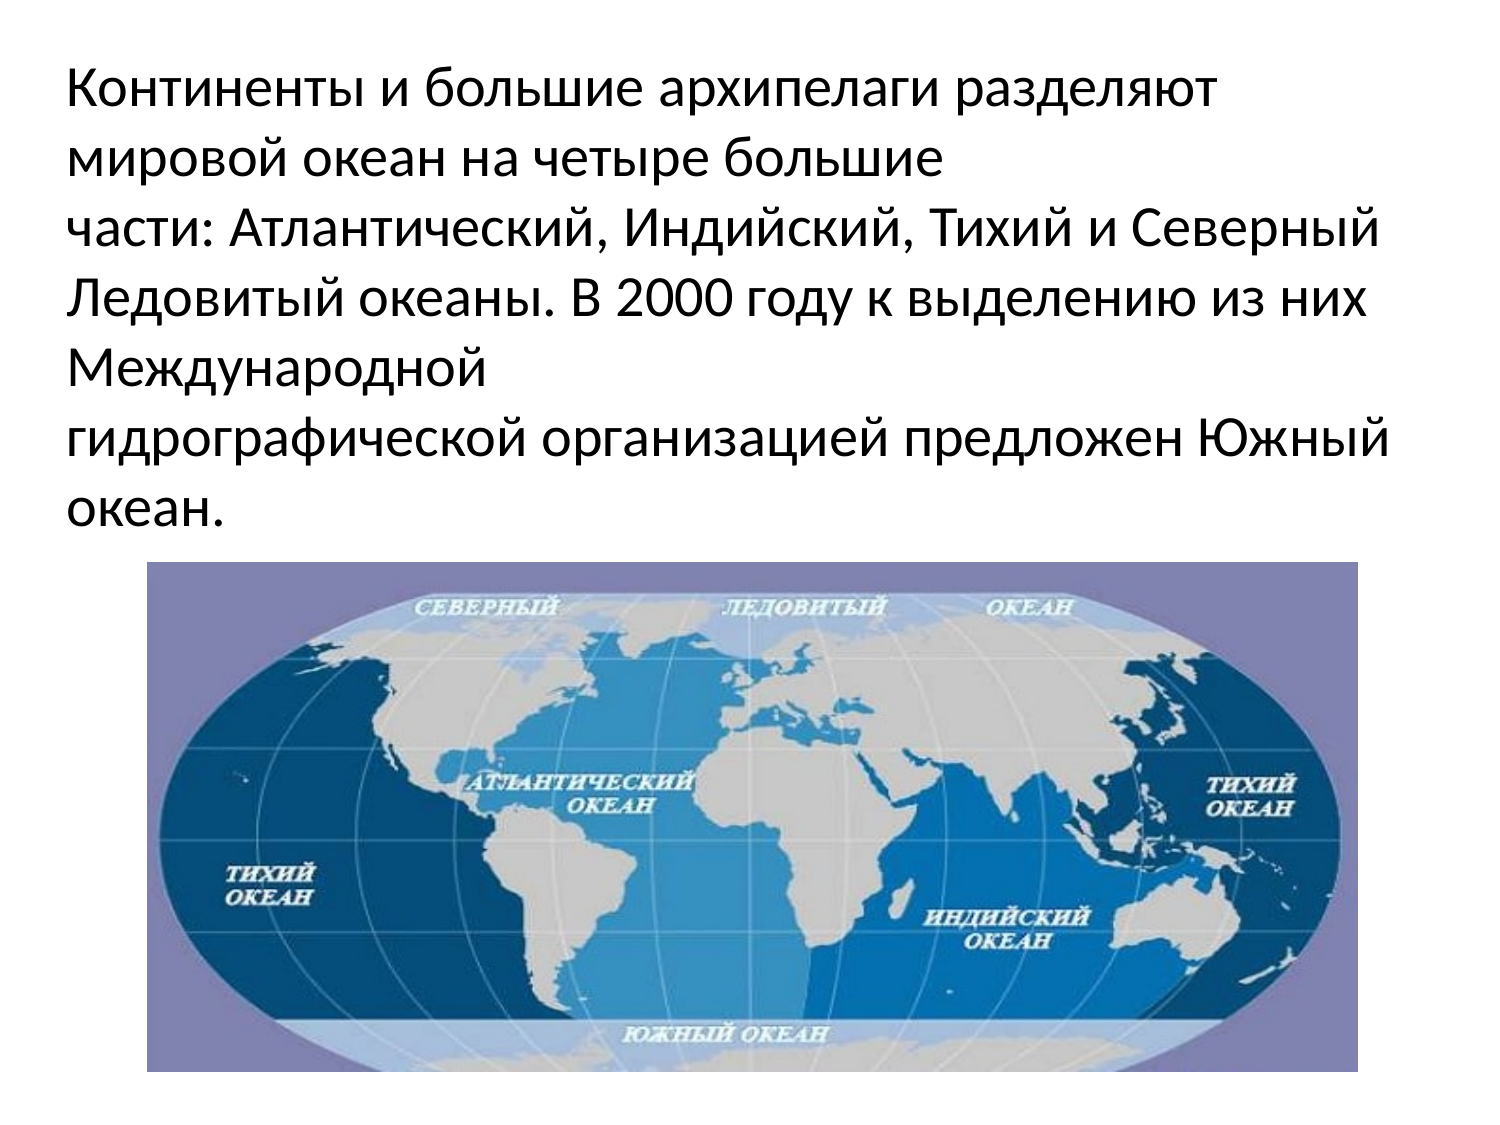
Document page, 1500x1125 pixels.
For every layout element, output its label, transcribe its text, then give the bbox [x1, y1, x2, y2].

picture [147, 562, 1358, 1073]
text_box Континенты и большие архипелаги разделяют мировой океан на четыре большие части: Атлантический, Индийский, Тихий и Северный Ледовитый океаны. В 2000 году к выделению из них Международной гидрографической организацией предложен Южный океан. [52, 40, 1436, 591]
